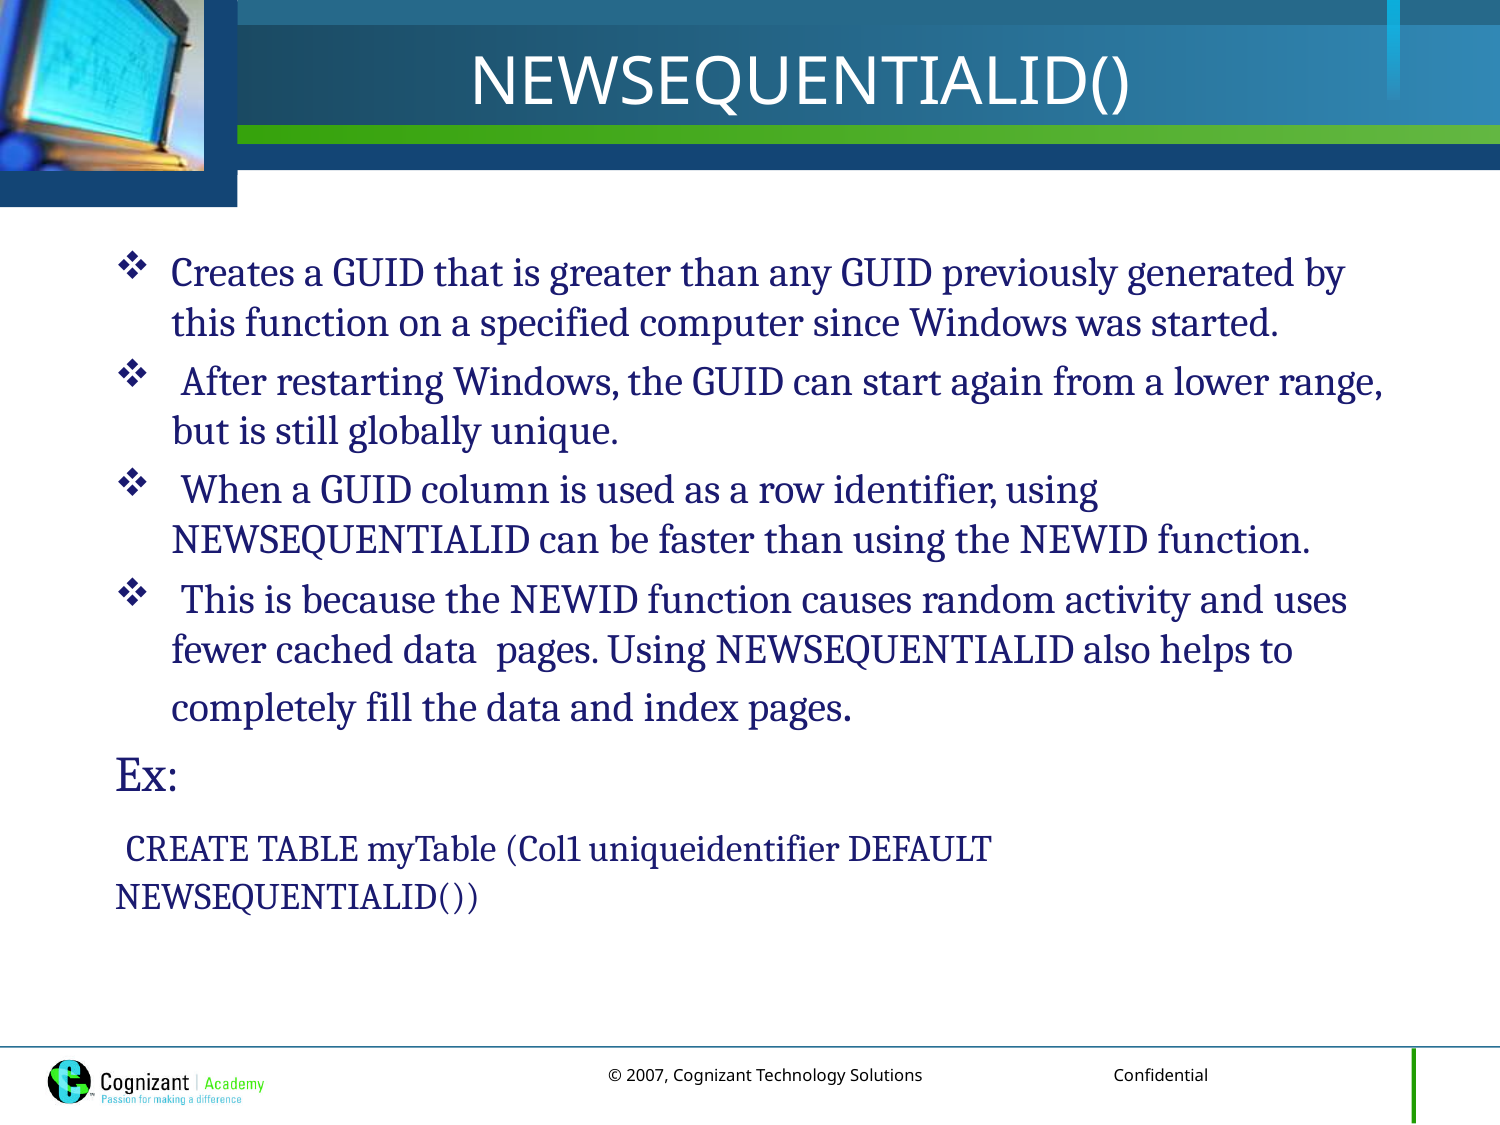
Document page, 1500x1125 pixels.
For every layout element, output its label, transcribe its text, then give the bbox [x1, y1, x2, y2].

list Creates a GUID that is greater than any GUID previously generated by this function on a specified computer since Windows was started. After restarting Windows, the GUID can start again from a lower range, but is still globally unique. When a GUID column is used as a row identifier, using NEWSEQUENTIALID can be faster than using the NEWID function. This is because the NEWID function causes random activity and uses fewer cached data pages. Using NEWSEQUENTIALID also helps to completely fill the data and index pages. Ex: CREATE TABLE myTable (Col1 uniqueidentifier DEFAULT NEWSEQUENTIALID()) [99, 237, 1401, 1063]
title NEWSEQUENTIALID() [237, 33, 1363, 122]
picture [35, 1050, 275, 1119]
picture [0, 0, 204, 171]
